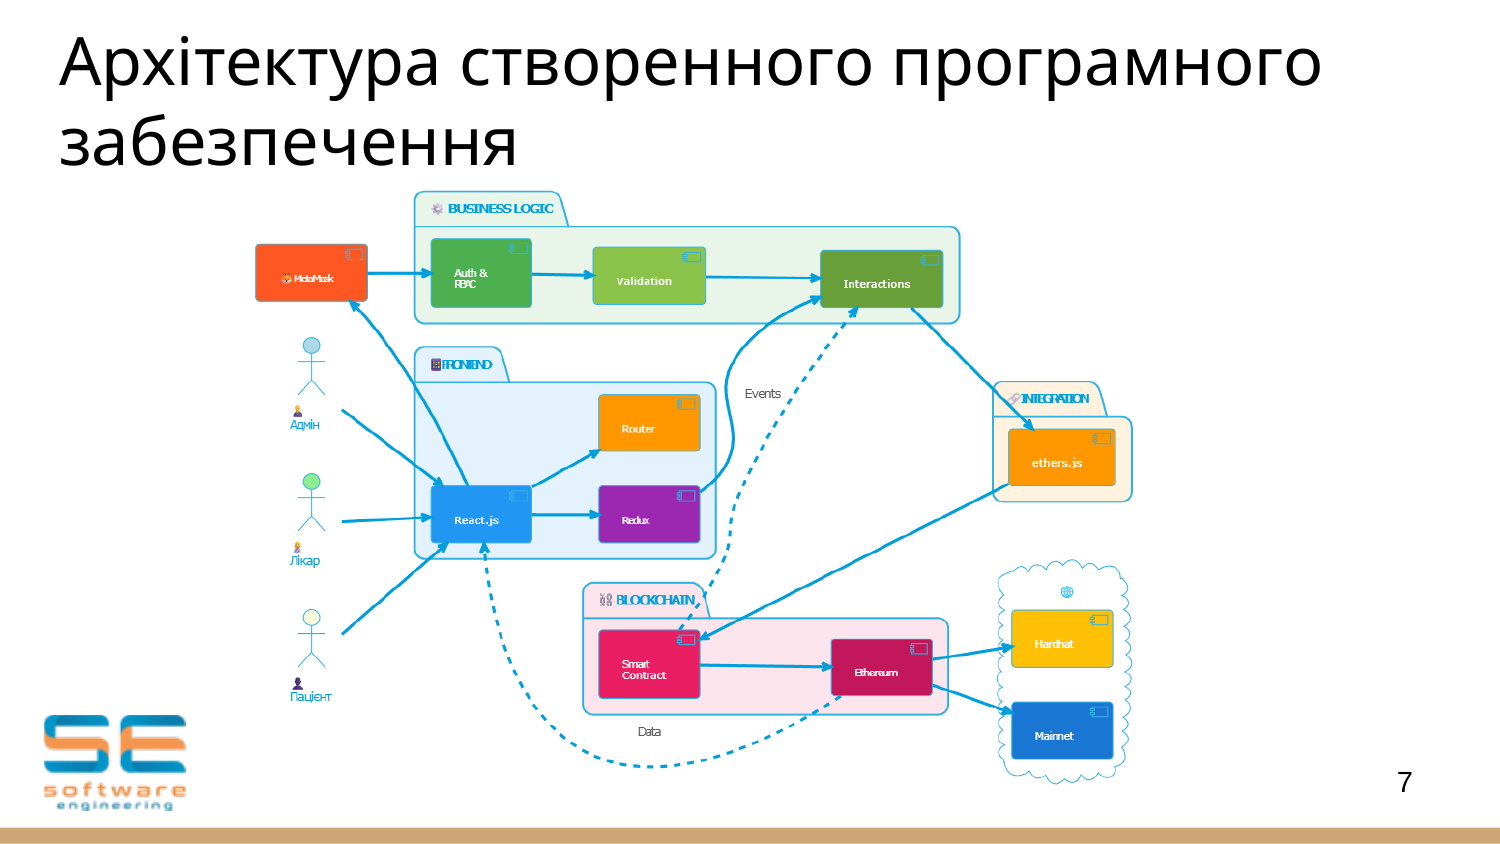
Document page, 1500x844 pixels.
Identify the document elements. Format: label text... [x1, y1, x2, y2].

picture [238, 175, 1145, 811]
text_box 7 [1382, 755, 1500, 806]
title Архітектура створенного програмного забезпечення [44, 57, 1442, 194]
picture [43, 714, 186, 811]
